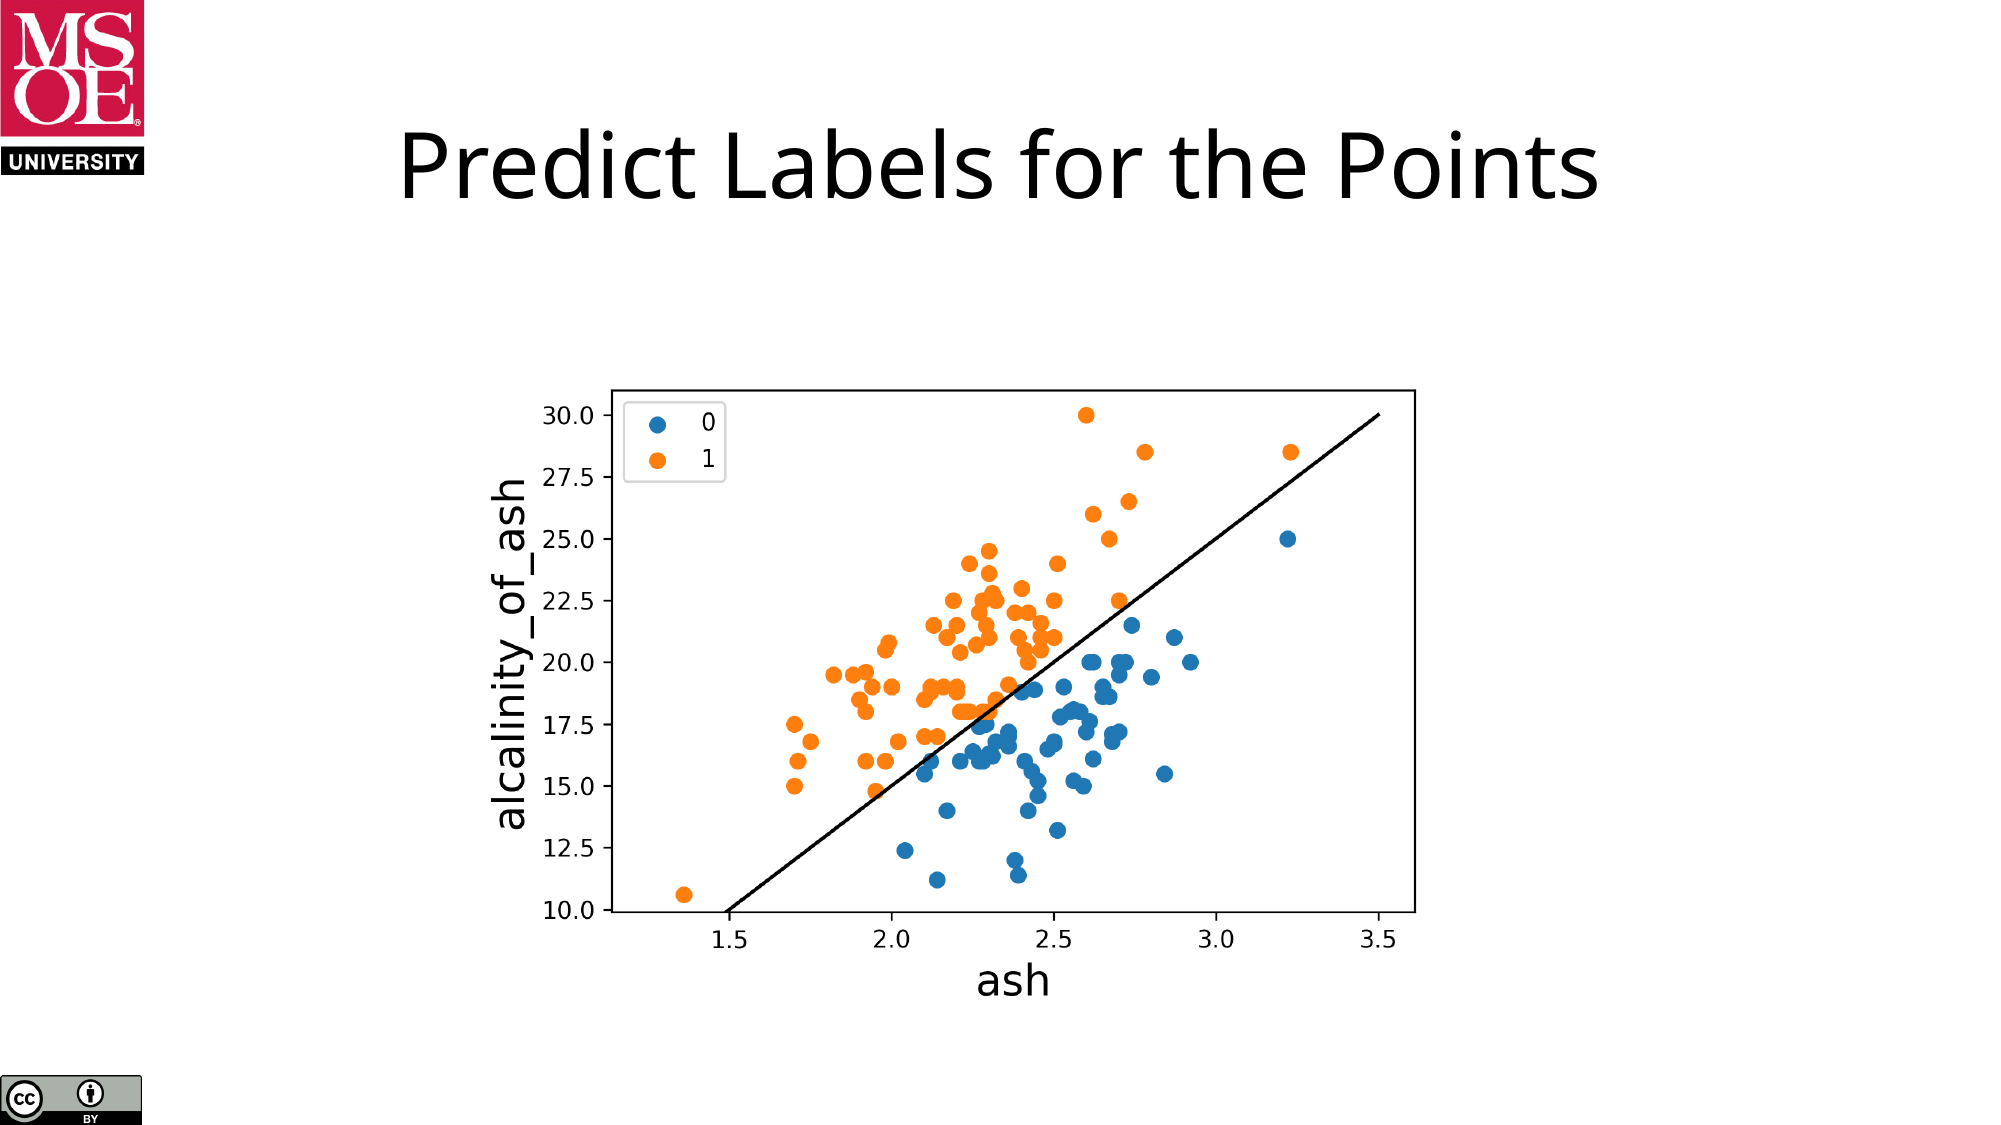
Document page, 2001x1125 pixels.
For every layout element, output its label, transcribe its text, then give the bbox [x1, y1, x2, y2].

picture [0, 1075, 142, 1125]
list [482, 307, 1518, 998]
picture [0, 0, 145, 175]
title Predict Labels for the Points [137, 59, 1863, 278]
